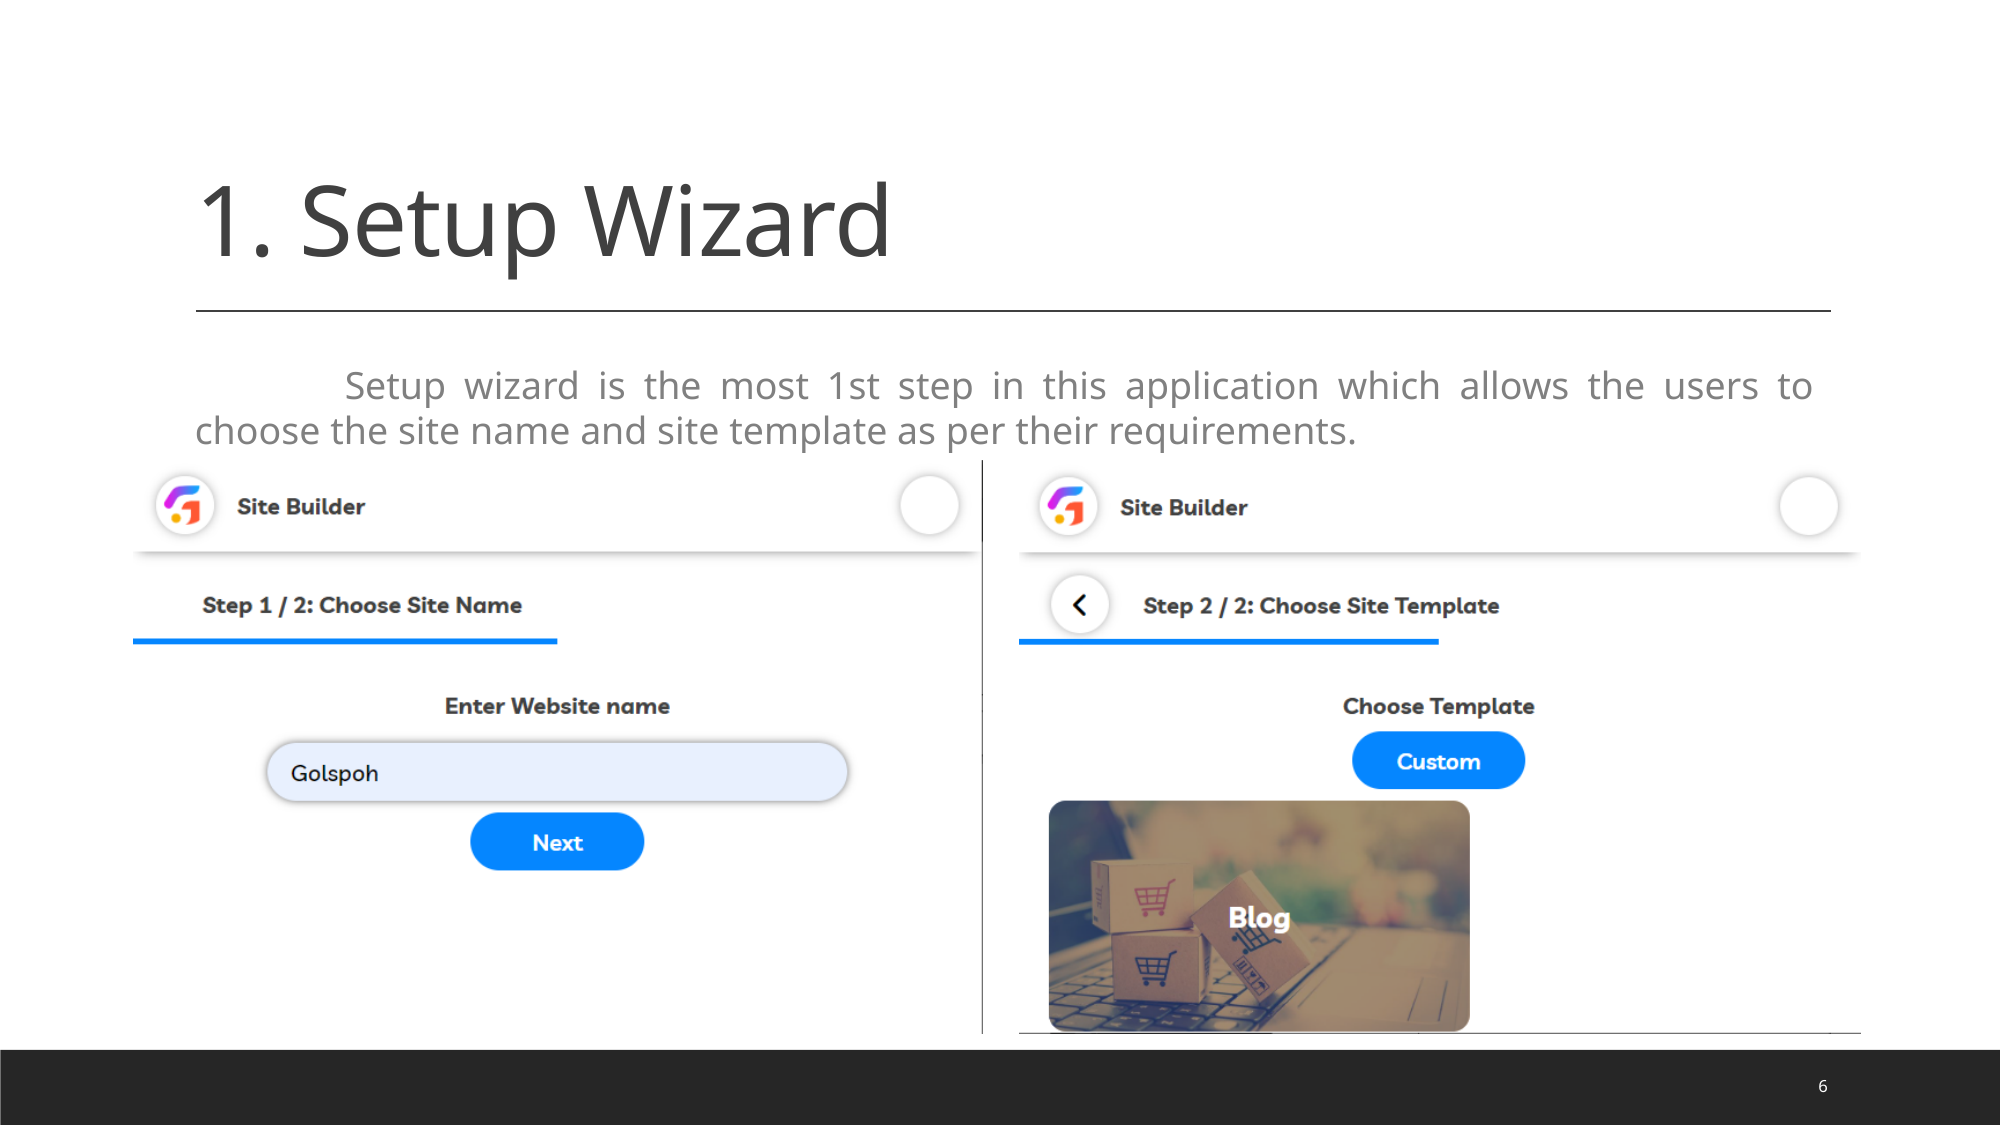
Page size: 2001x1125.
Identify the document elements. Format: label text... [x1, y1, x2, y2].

title 1. Setup Wizard [180, 47, 1830, 285]
text_box Setup wizard is the most 1st step in this application which allows the users to choose the site name and site template as per their requirements. [179, 354, 1830, 460]
slide_number 6 [1803, 1057, 1932, 1118]
picture [132, 460, 983, 1035]
picture [1018, 460, 1862, 1035]
